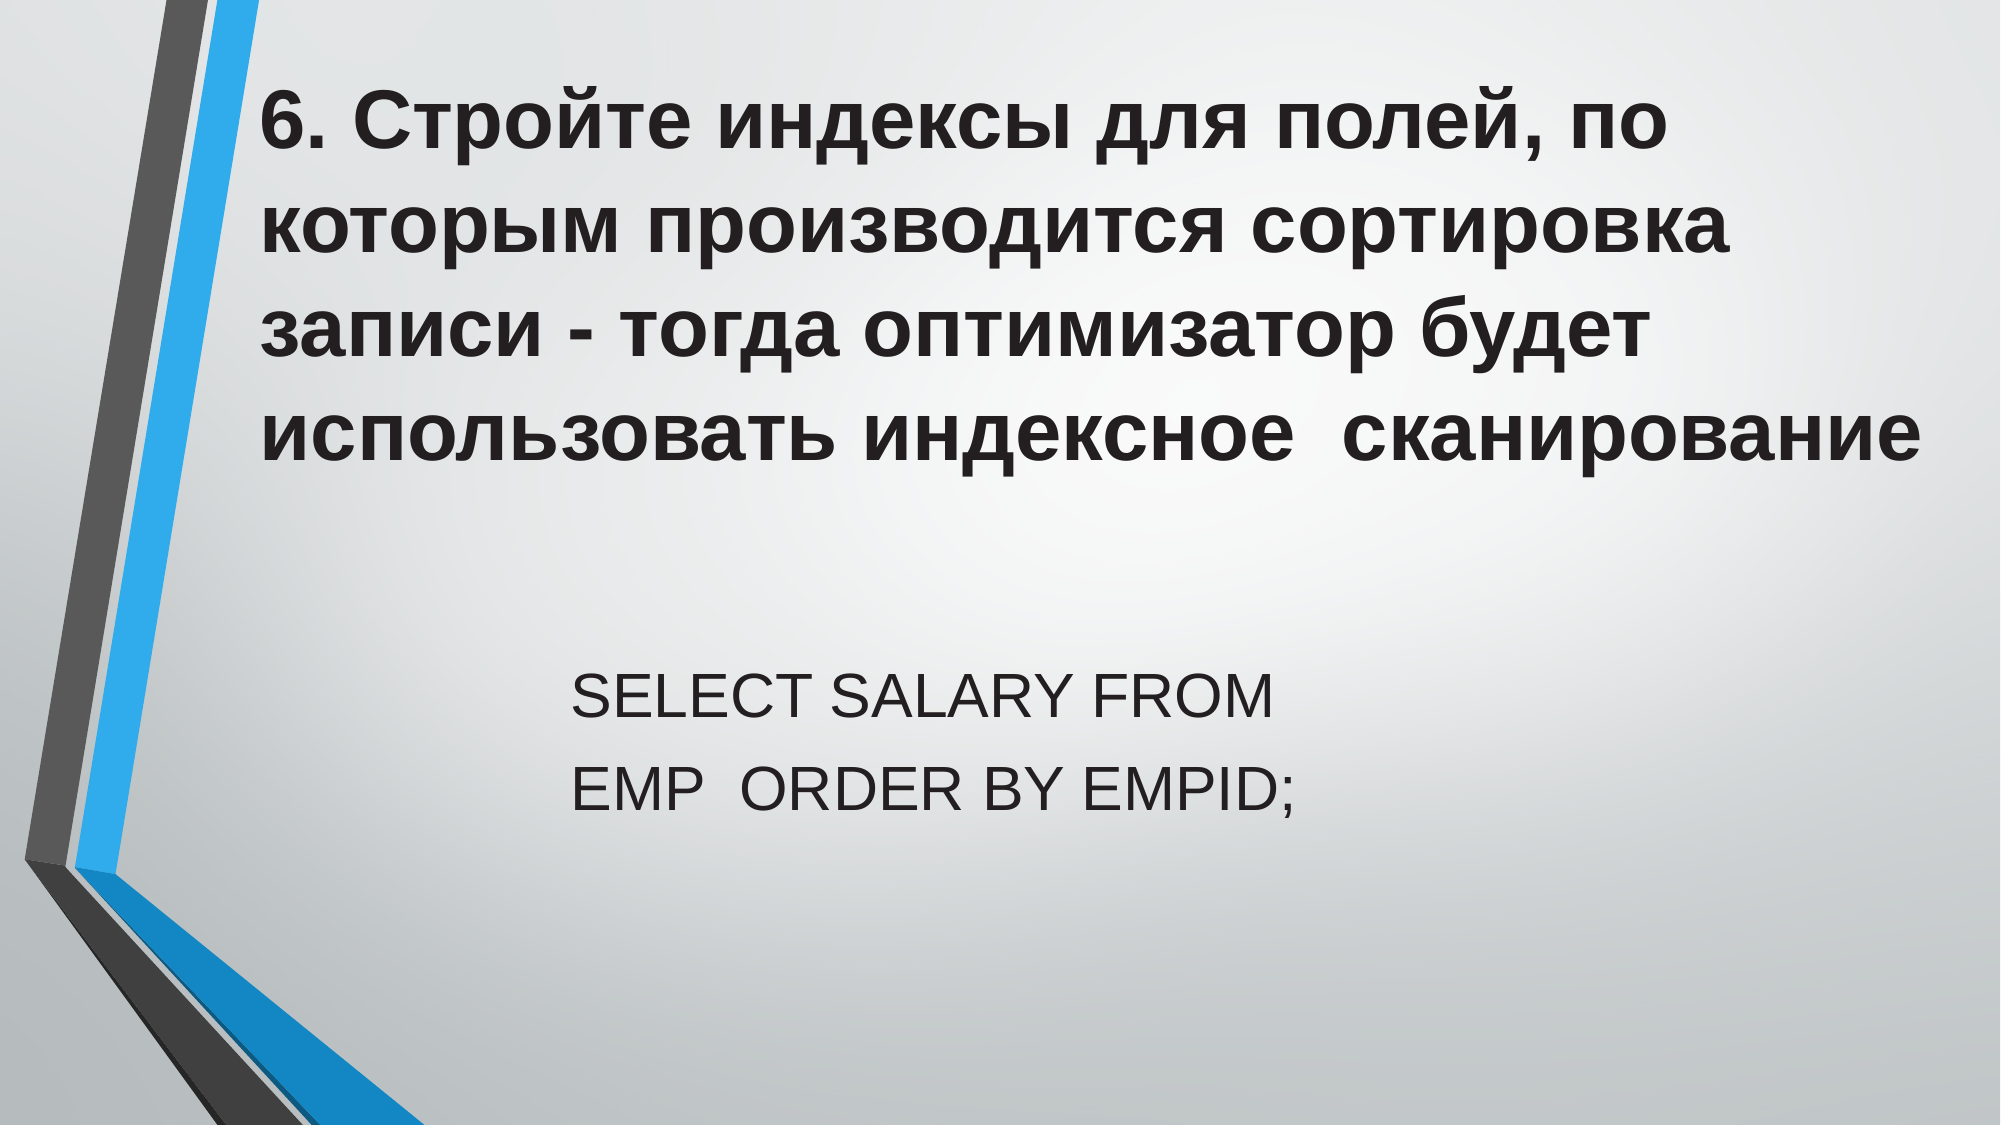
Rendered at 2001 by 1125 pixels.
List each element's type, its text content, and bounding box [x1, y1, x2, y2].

text_box 6. Стройте индексы для полей, по которым производится сортировка записи - тогда оптимизатор будет использовать индексное сканирование [258, 49, 1973, 478]
text_box SELECT SALARY FROM EMP ORDER BY EMPID; [569, 635, 1321, 823]
